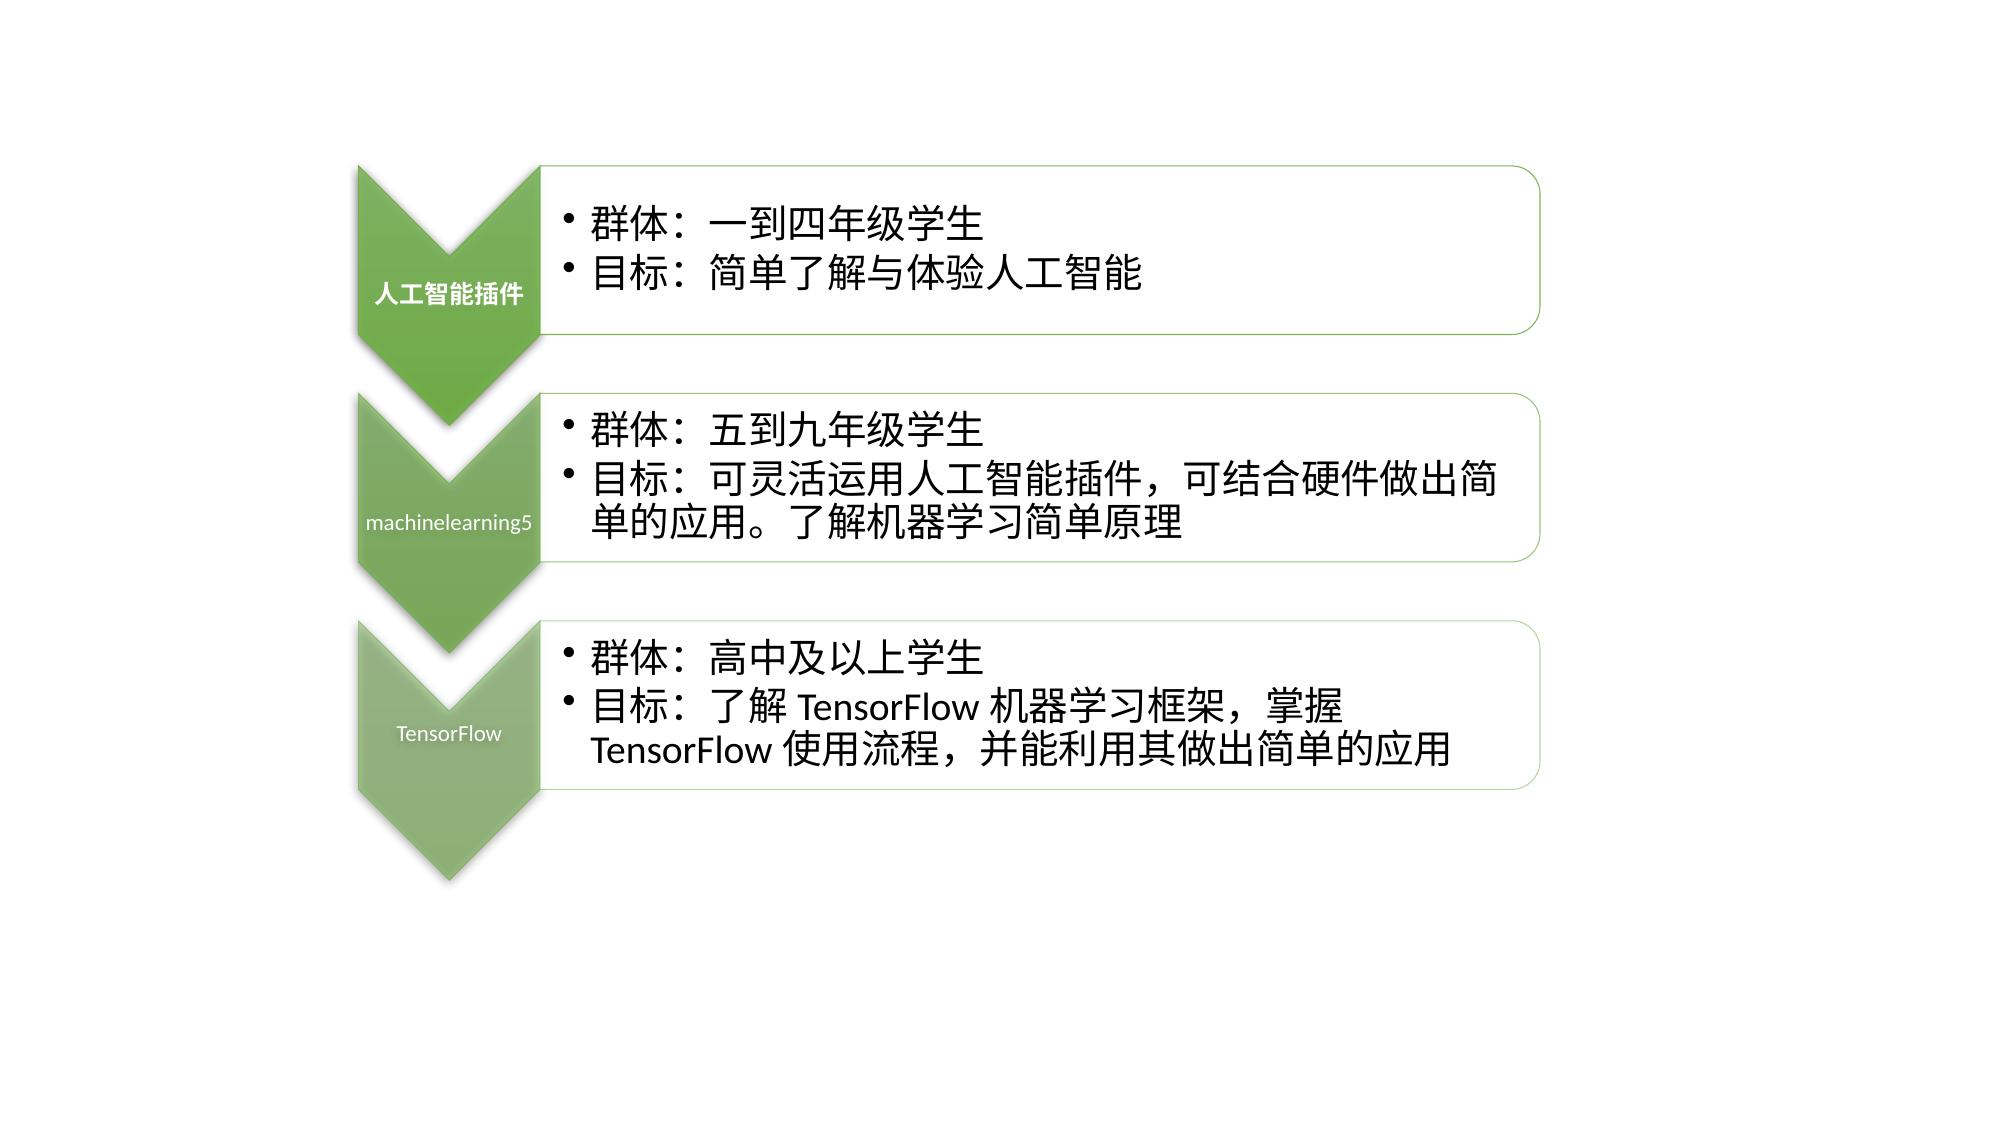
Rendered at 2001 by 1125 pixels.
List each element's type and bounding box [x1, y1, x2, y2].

list [358, 165, 1540, 881]
